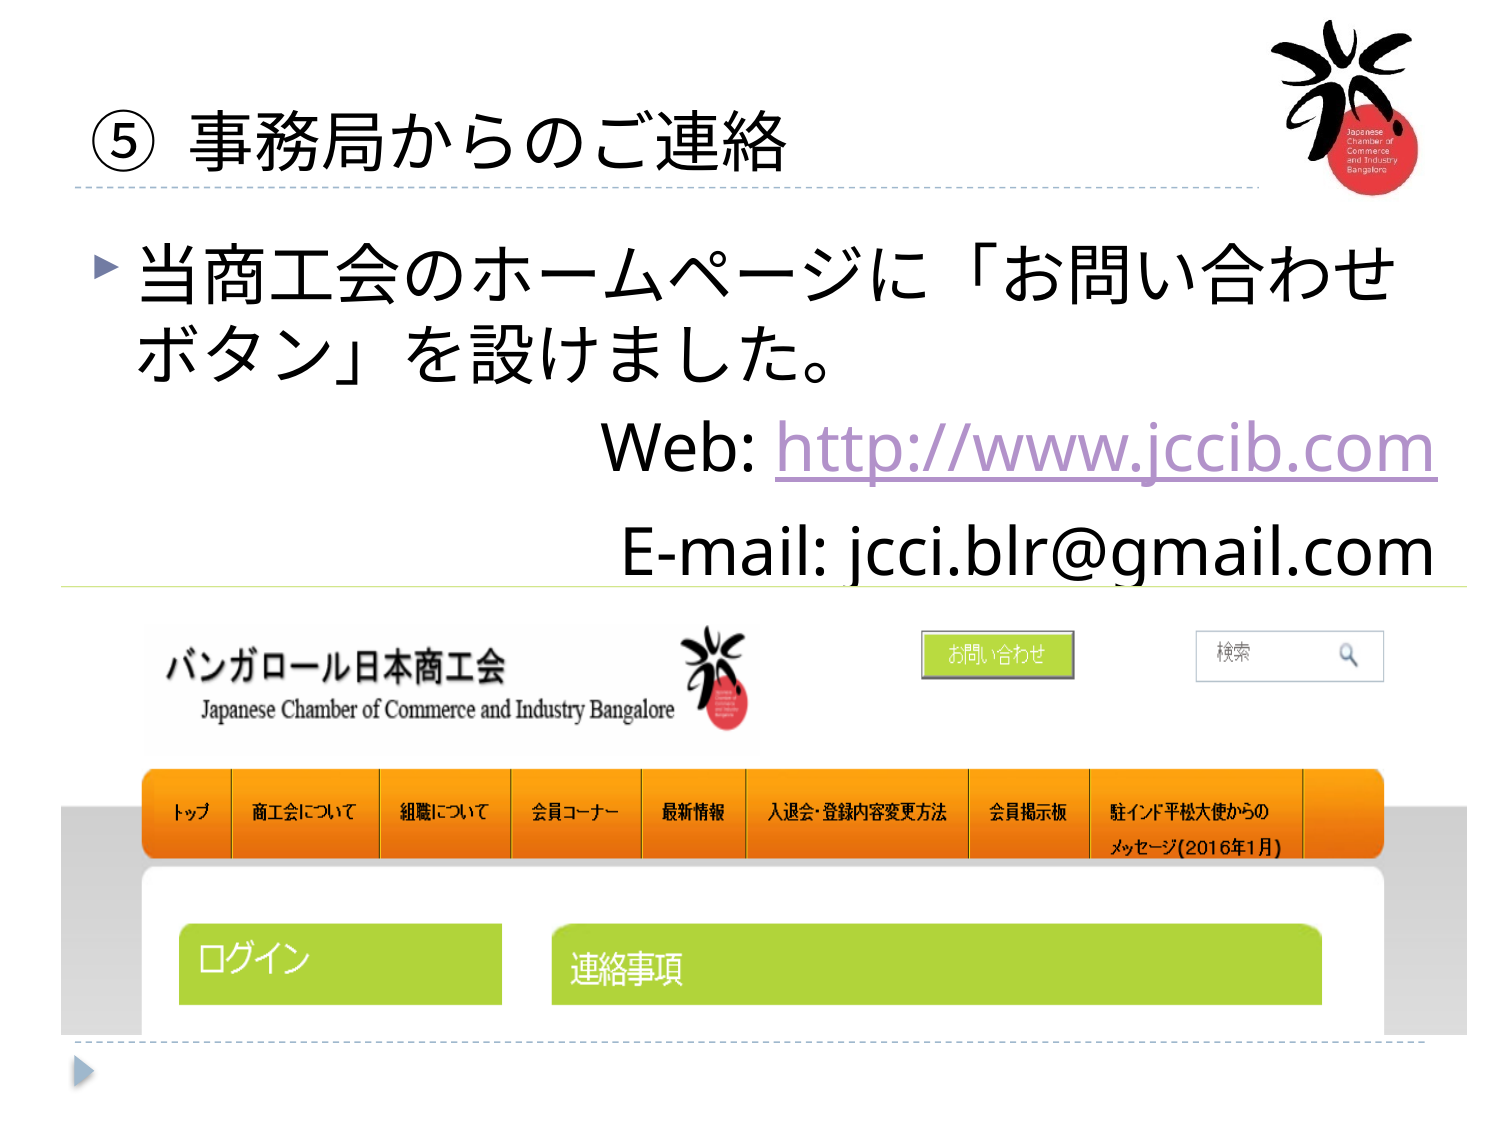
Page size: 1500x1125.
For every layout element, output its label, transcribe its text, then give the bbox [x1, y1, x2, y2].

picture [61, 585, 1467, 1036]
list 当商工会のホームページに「お問い合わせボタン」を設けました。 Web: http://www.jccib.com E-mail: jcci.blr@gmail.com [74, 224, 1454, 585]
picture [1259, 10, 1426, 202]
title ⑤ 事務局からのご連絡 [74, 24, 1253, 188]
